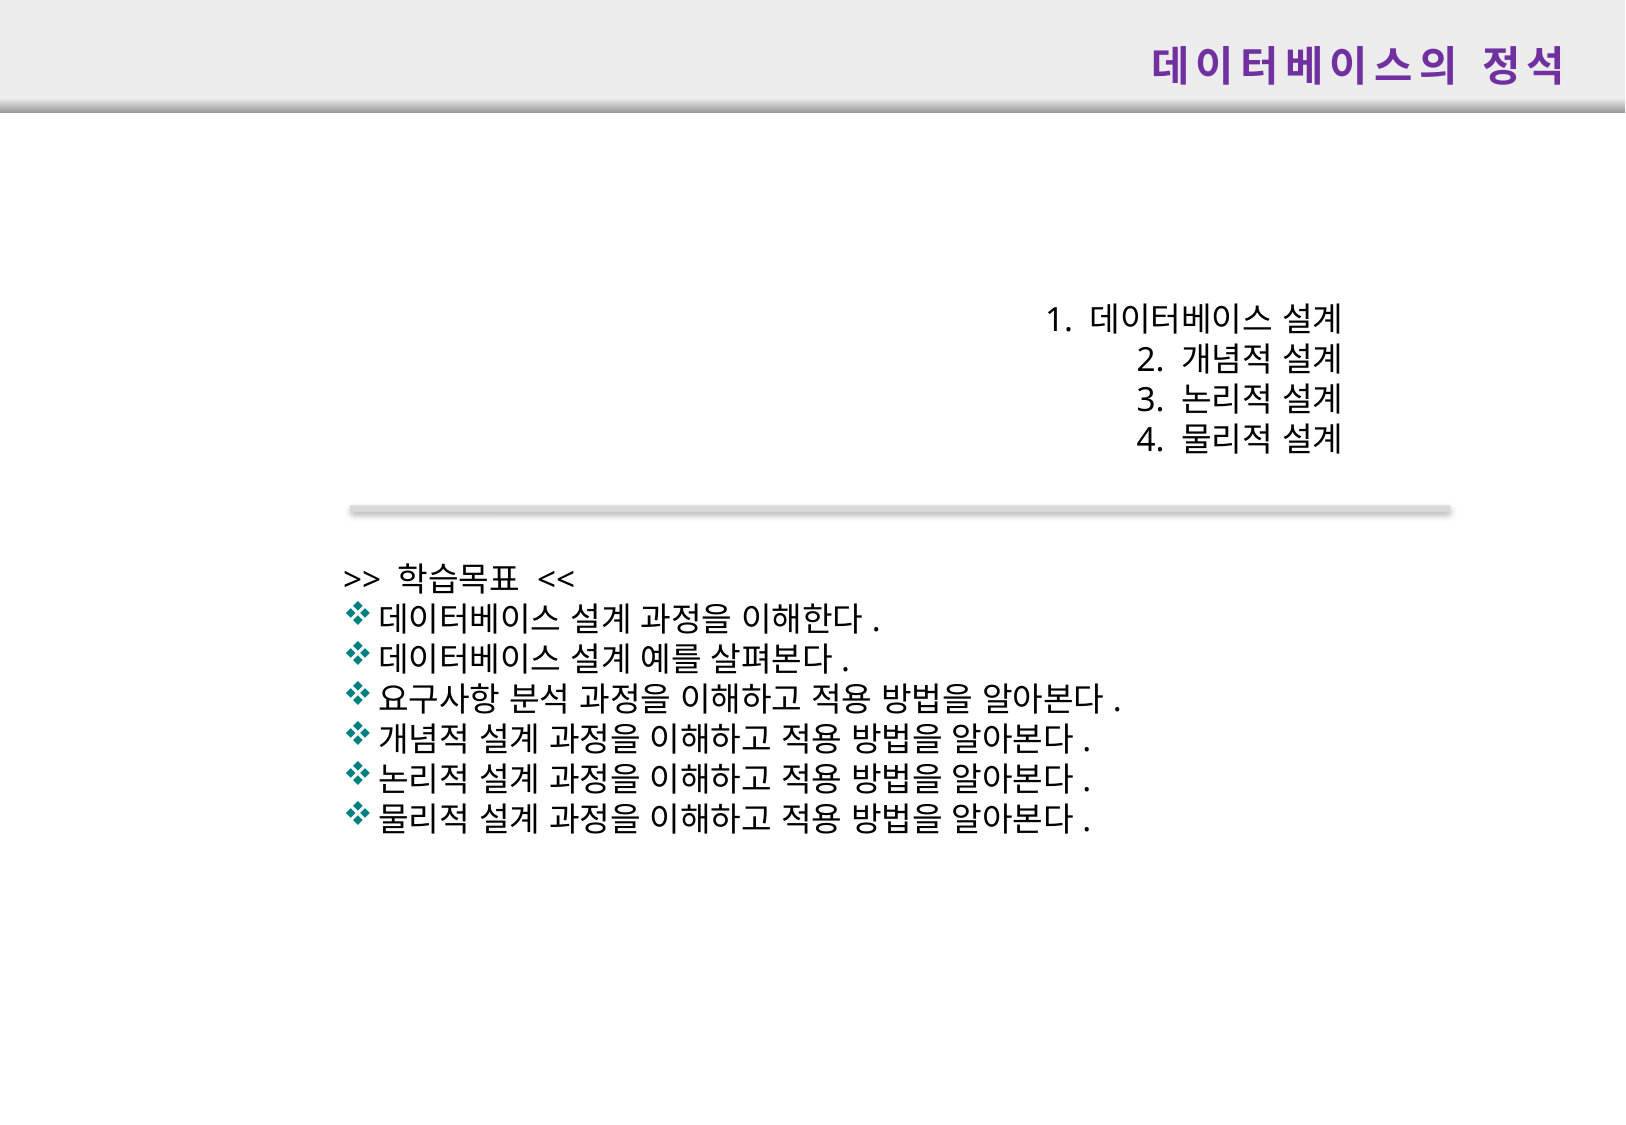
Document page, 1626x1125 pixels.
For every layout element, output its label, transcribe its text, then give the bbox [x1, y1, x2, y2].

text_box 1. 데이터베이스 설계 2. 개념적 설계 3. 논리적 설계 4. 물리적 설계 [1030, 290, 1358, 466]
text_box >> 학습목표 << 데이터베이스 설계 과정을 이해한다. 데이터베이스 설계 예를 살펴본다. 요구사항 분석 과정을 이해하고 적용 방법을 알아본다. 개념적 설계 과정을 이해하고 적용 방법을 알아본다. 논리적 설계 과정을 이해하고 적용 방법을 알아본다. 물리적 설계 과정을 이해하고 적용 방법을 알아본다. [328, 550, 1463, 757]
text_box 데이터베이스의 정석 [422, 22, 1581, 97]
text_box [349, 505, 1451, 512]
